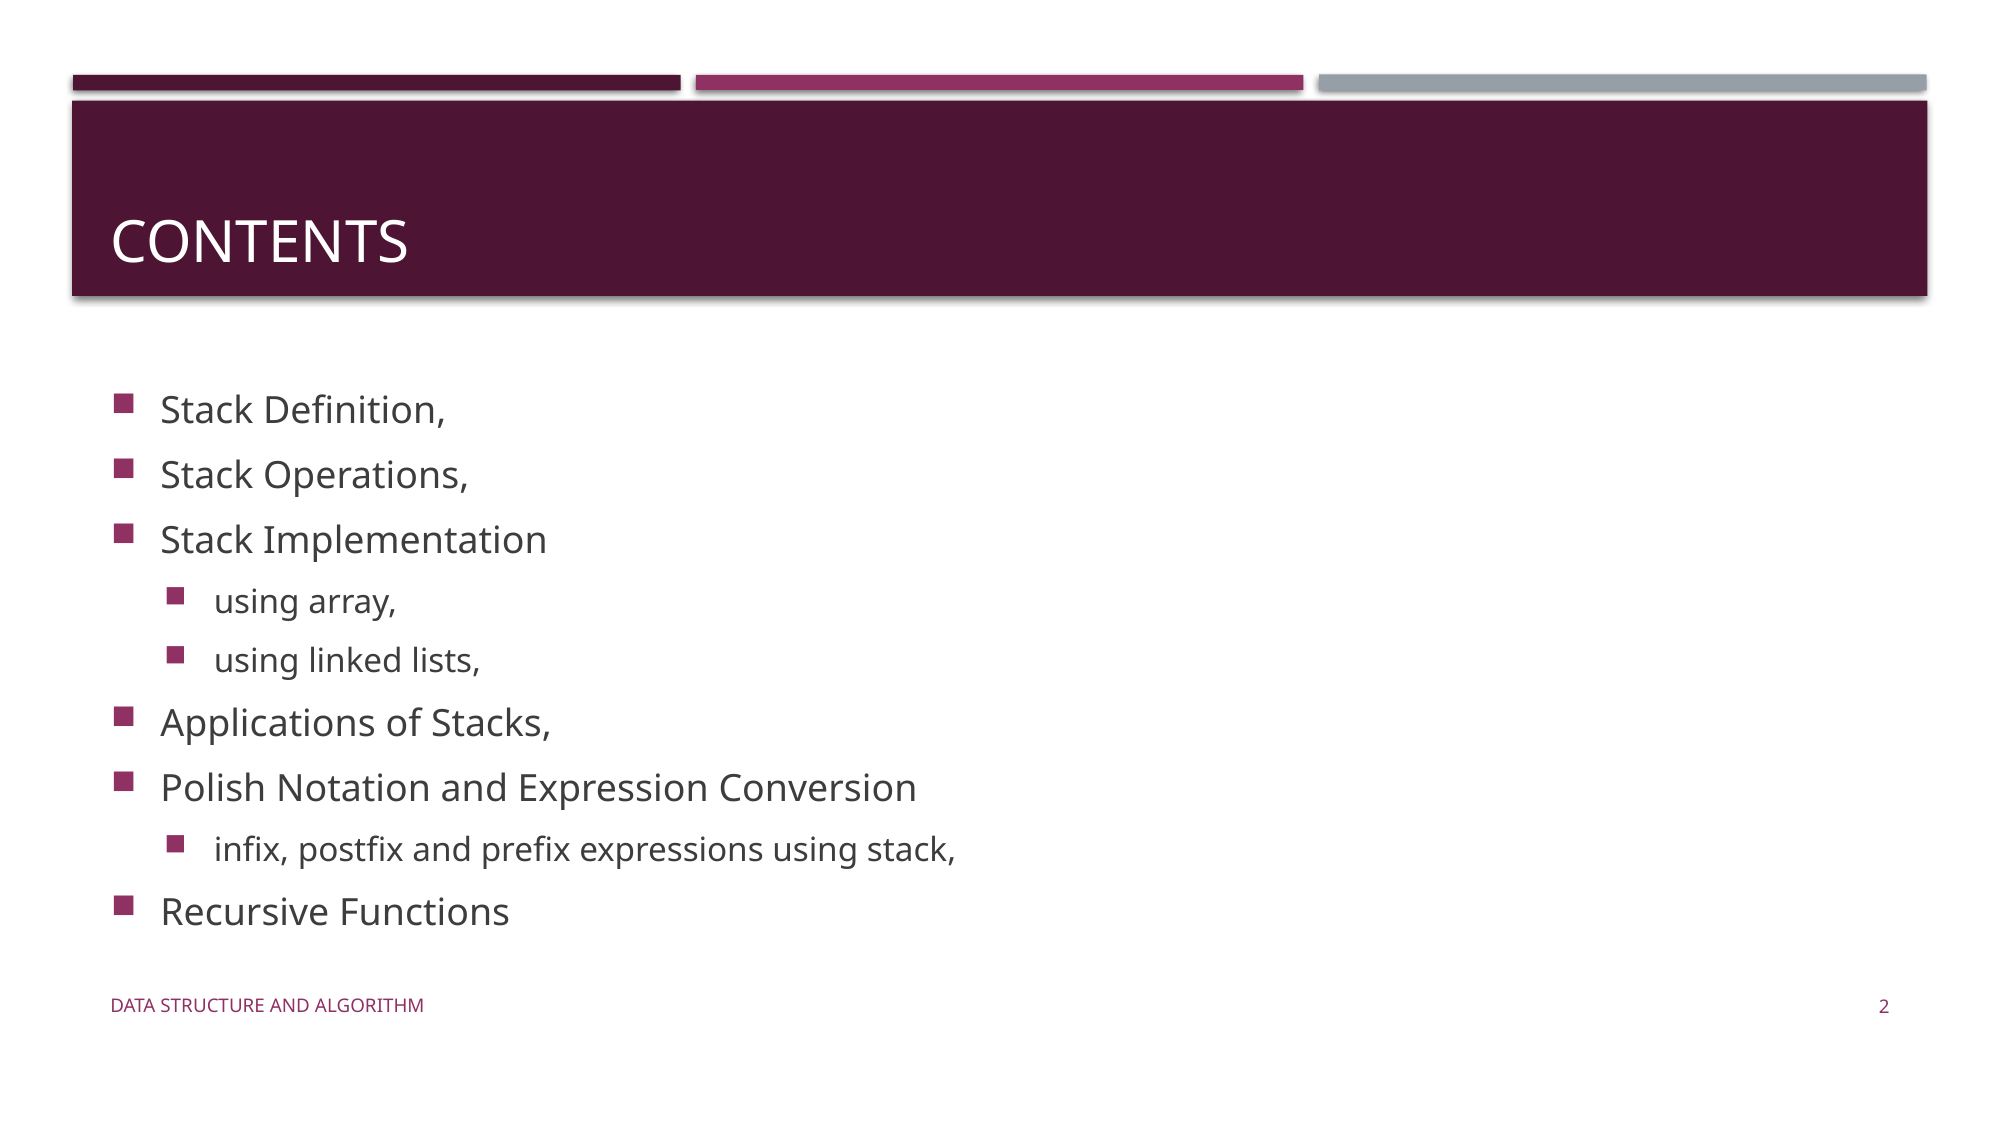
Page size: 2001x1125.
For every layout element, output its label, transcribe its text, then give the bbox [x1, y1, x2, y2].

footer Data Structure and Algorithm [95, 976, 1230, 1037]
list Stack Definition, Stack Operations, Stack Implementation using array, using linked lists, Applications of Stacks, Polish Notation and Expression Conversion infix, postfix and prefix expressions using stack, Recursive Functions [95, 357, 1905, 962]
slide_number 2 [1732, 977, 1905, 1037]
title Contents [95, 115, 1905, 282]
